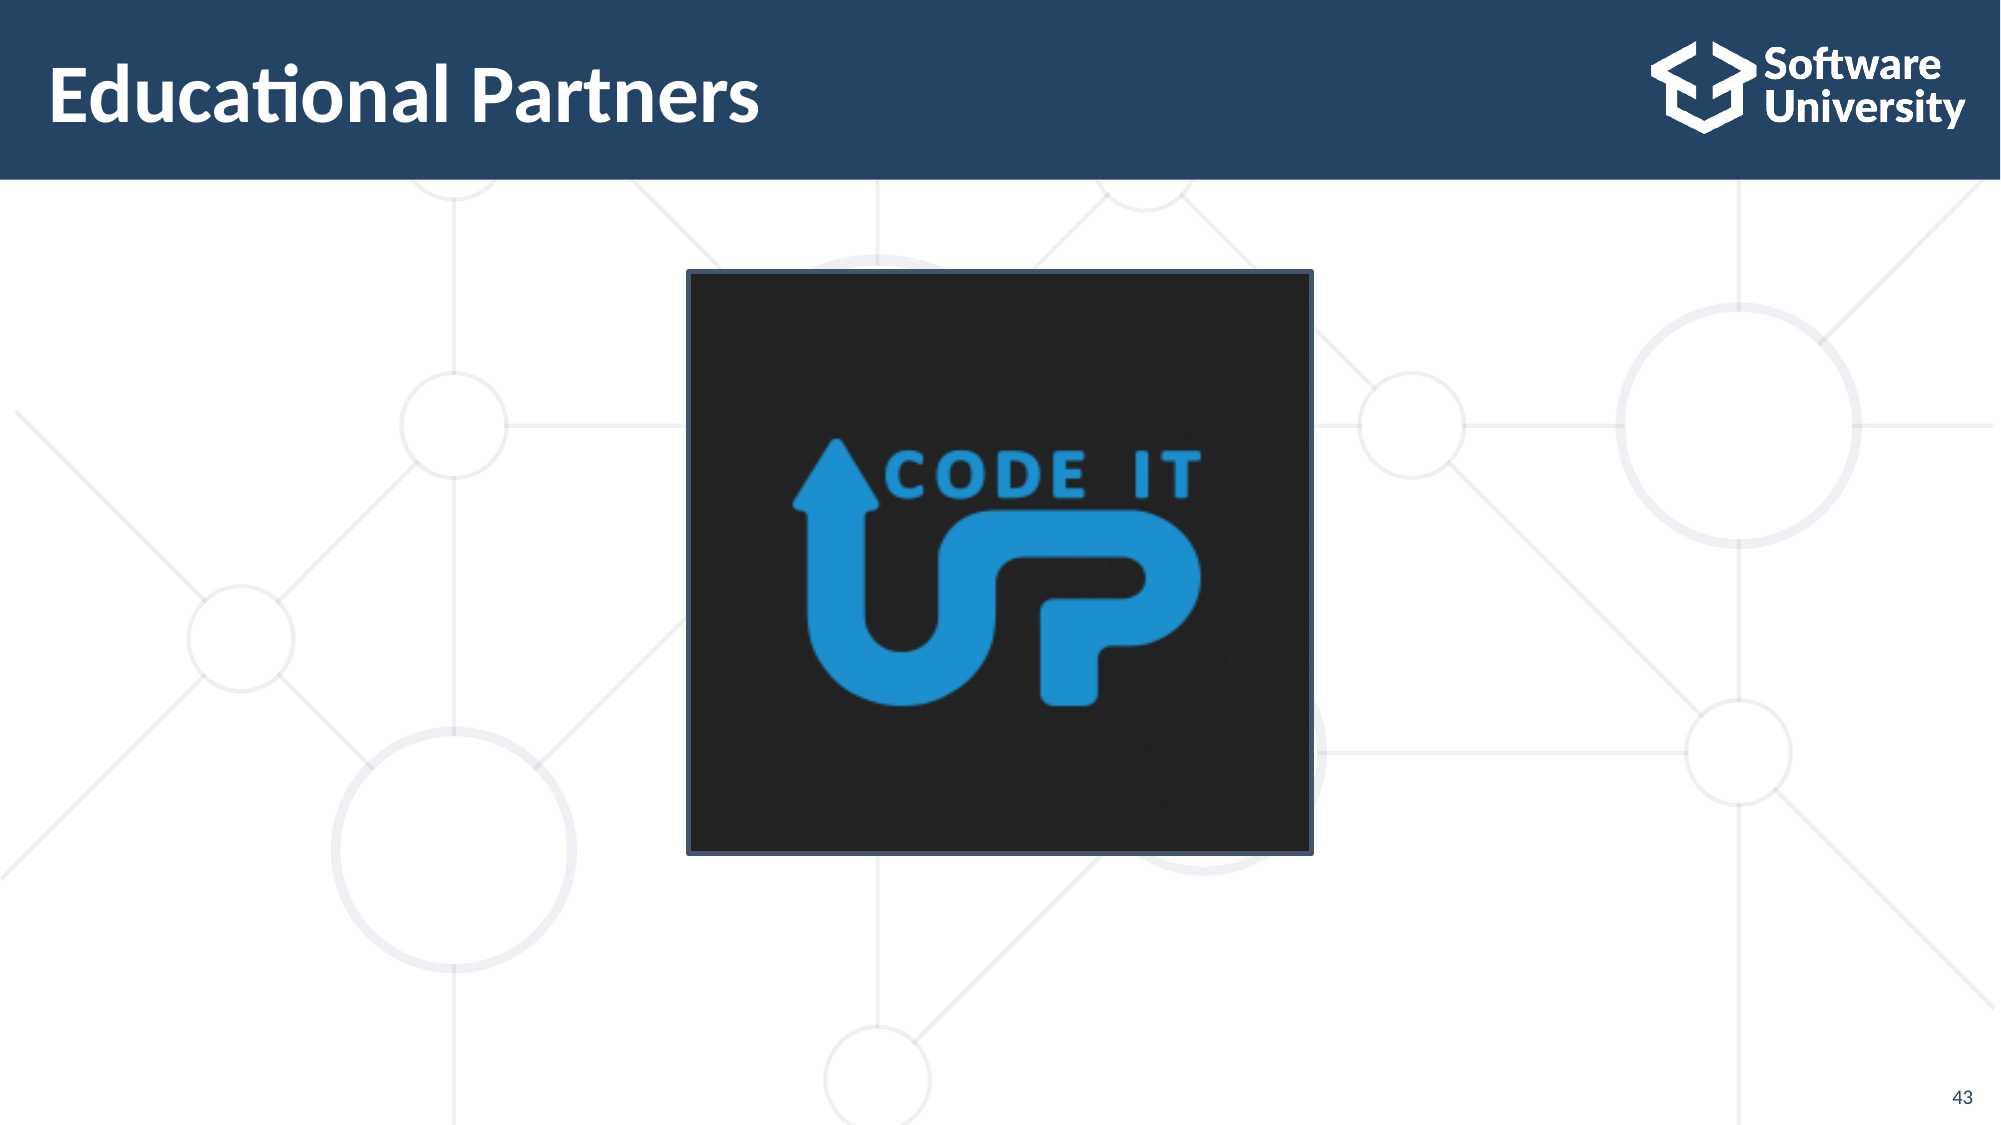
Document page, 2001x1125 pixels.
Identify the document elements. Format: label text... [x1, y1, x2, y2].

title Educational Partners [31, 16, 1625, 162]
slide_number 43 [1927, 1067, 1989, 1117]
picture [690, 273, 1310, 852]
picture [1651, 41, 1966, 134]
